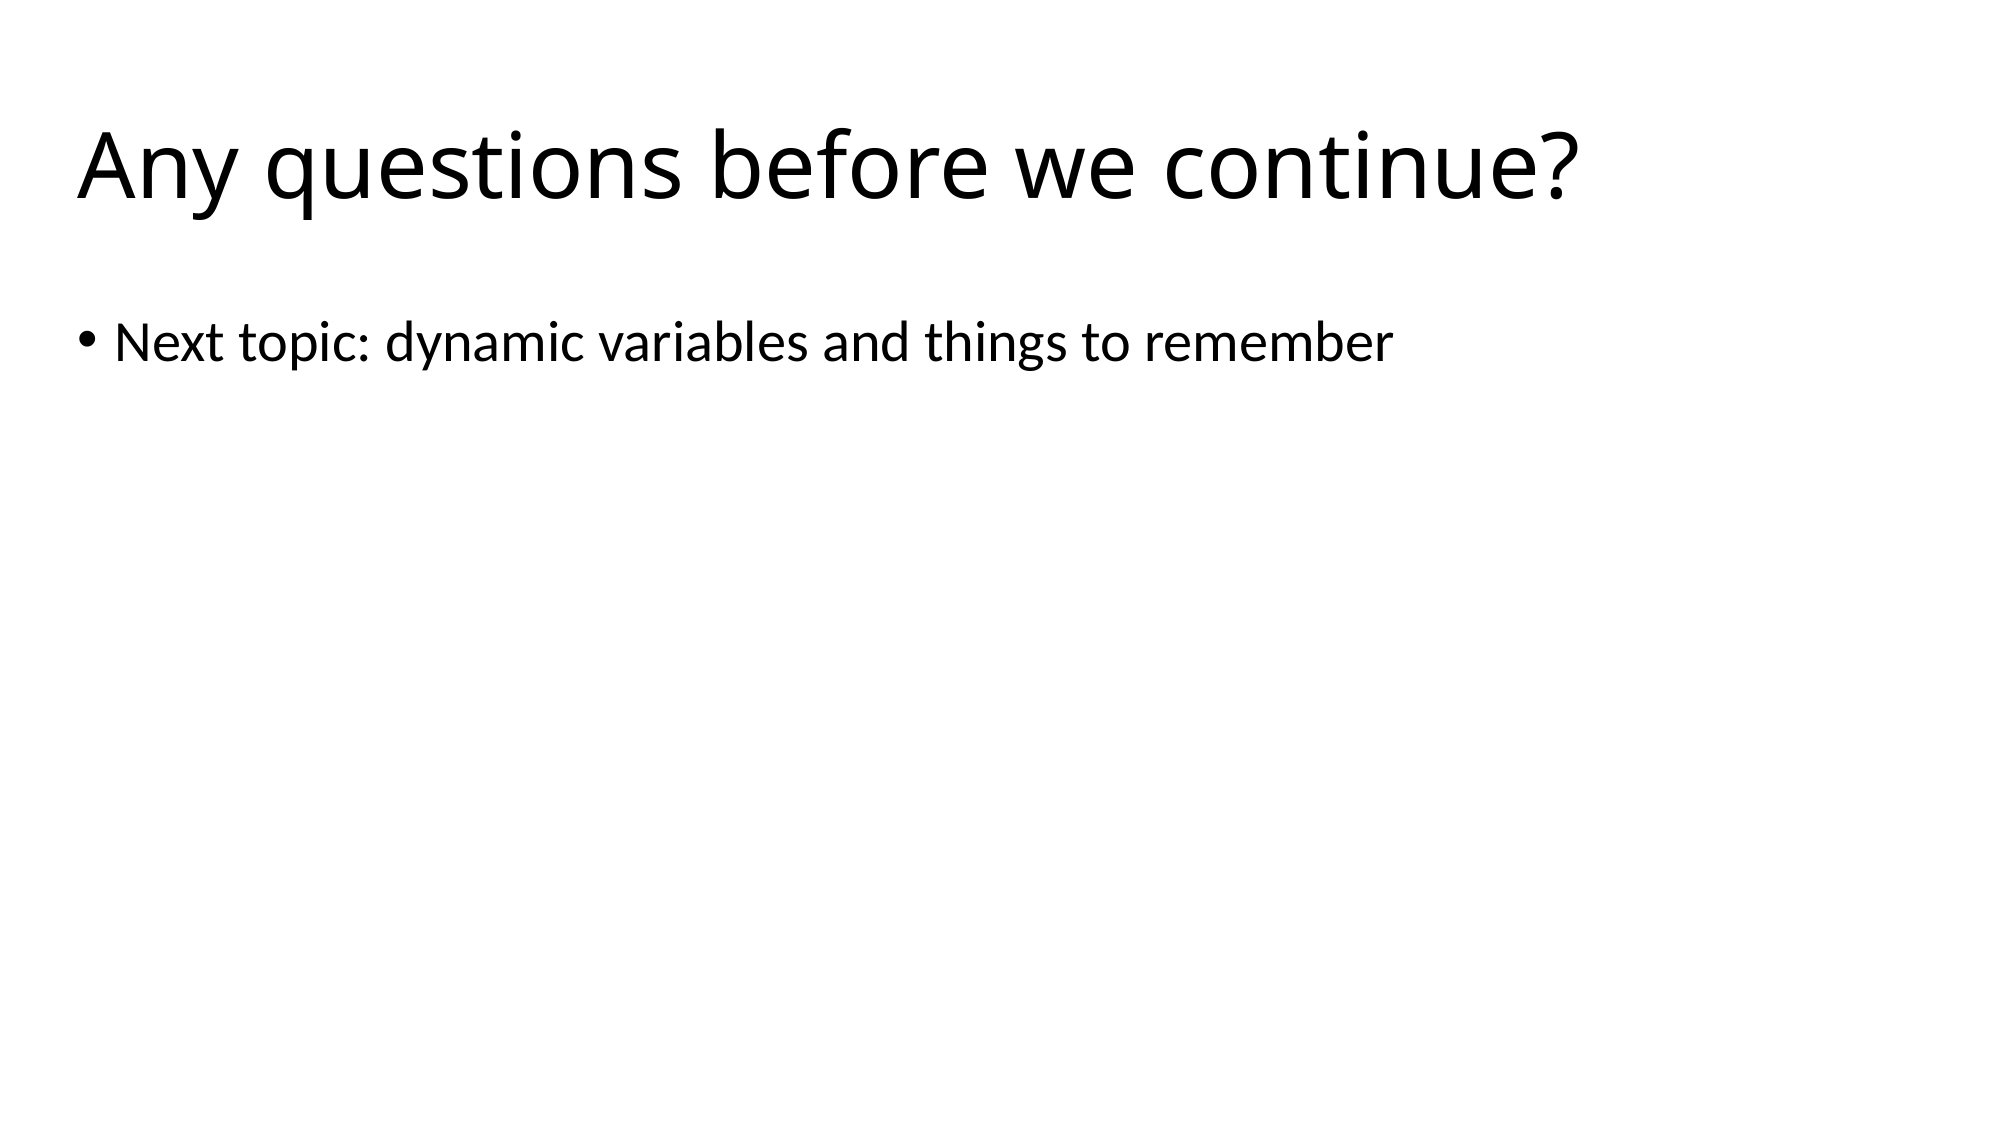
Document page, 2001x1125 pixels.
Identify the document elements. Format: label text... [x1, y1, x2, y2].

list Next topic: dynamic variables and things to remember [62, 303, 1938, 1017]
title Any questions before we continue? [62, 59, 1938, 278]
